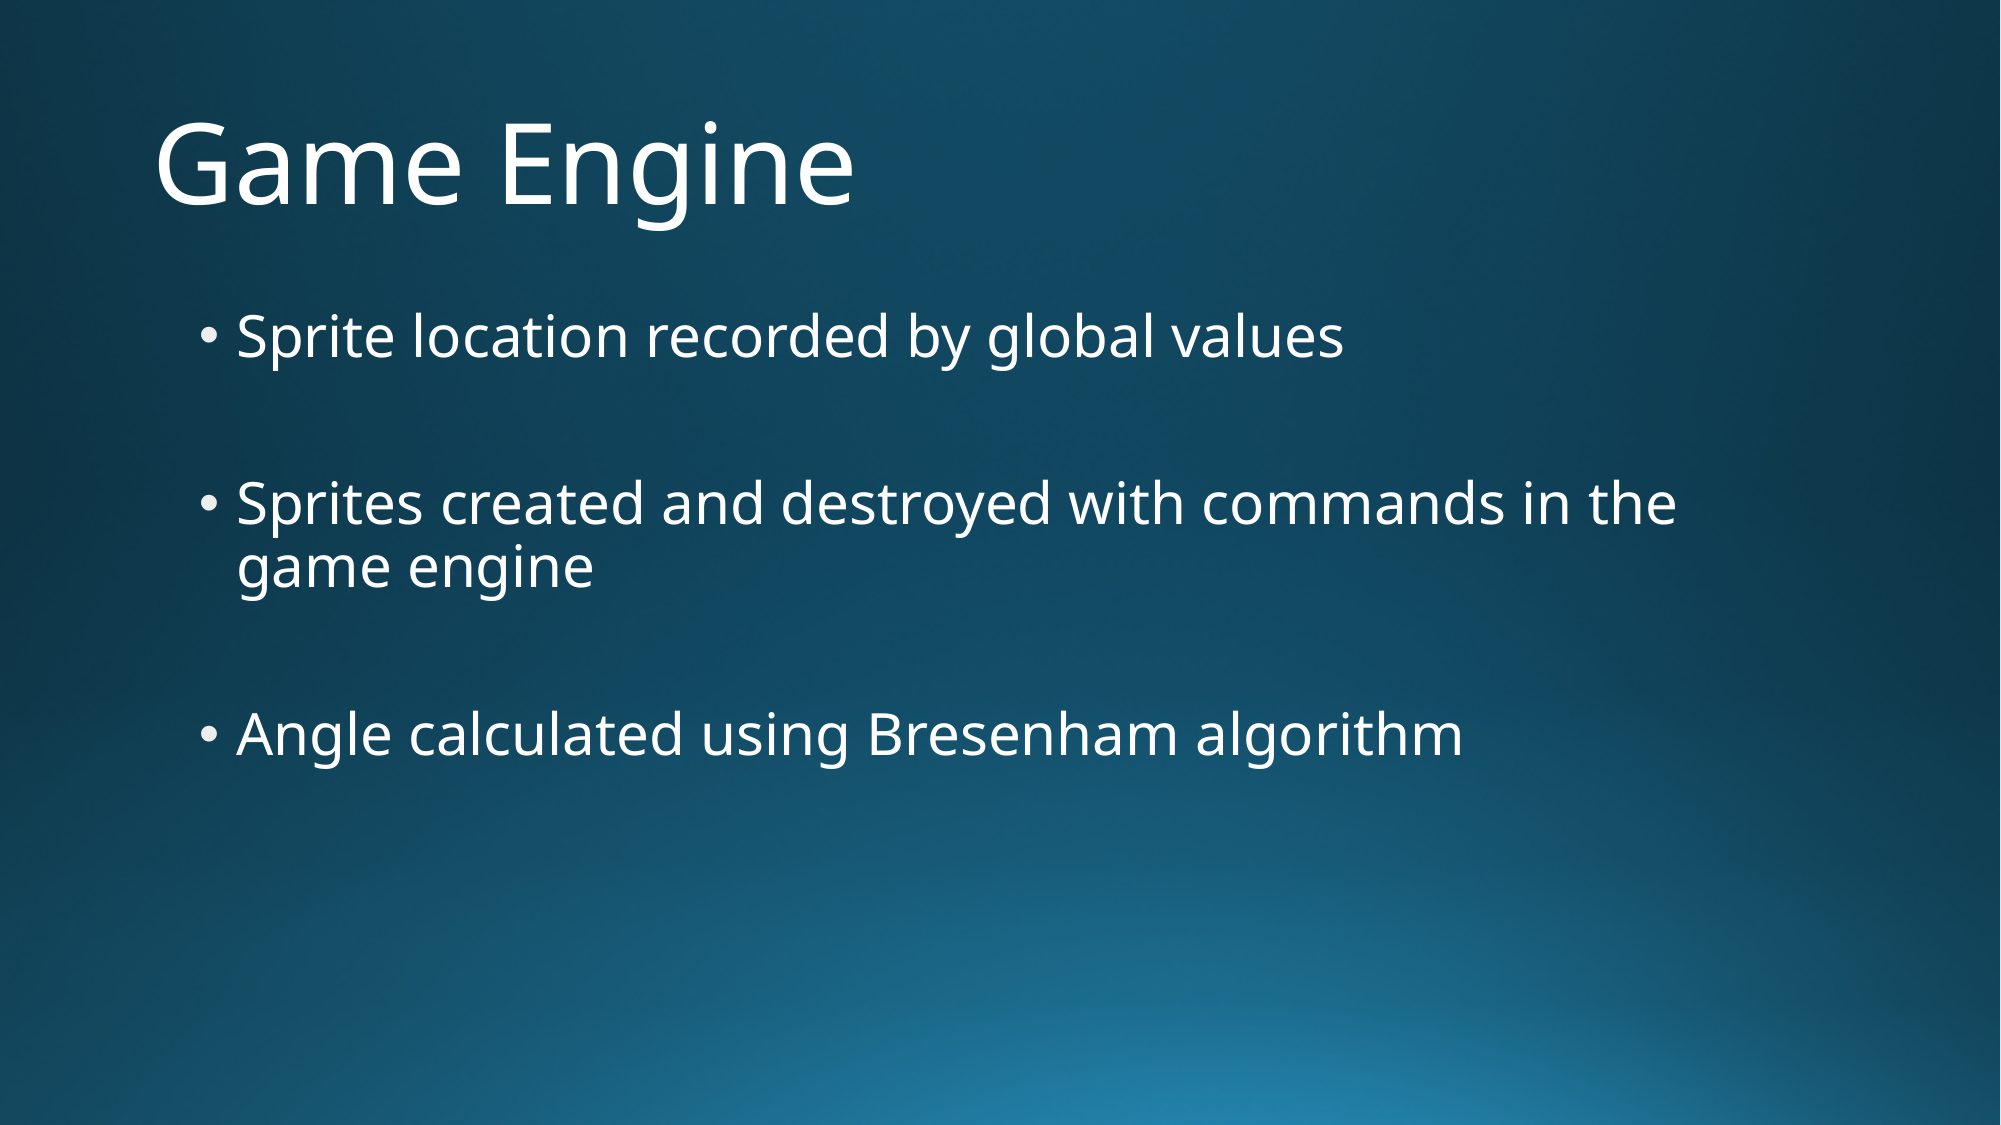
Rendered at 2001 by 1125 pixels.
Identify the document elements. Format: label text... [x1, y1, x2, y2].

picture [0, 0, 2001, 1125]
list Sprite location recorded by global values Sprites created and destroyed with commands in the game engine Angle calculated using Bresenham algorithm [183, 299, 1863, 1014]
title Game Engine [137, 59, 1863, 278]
